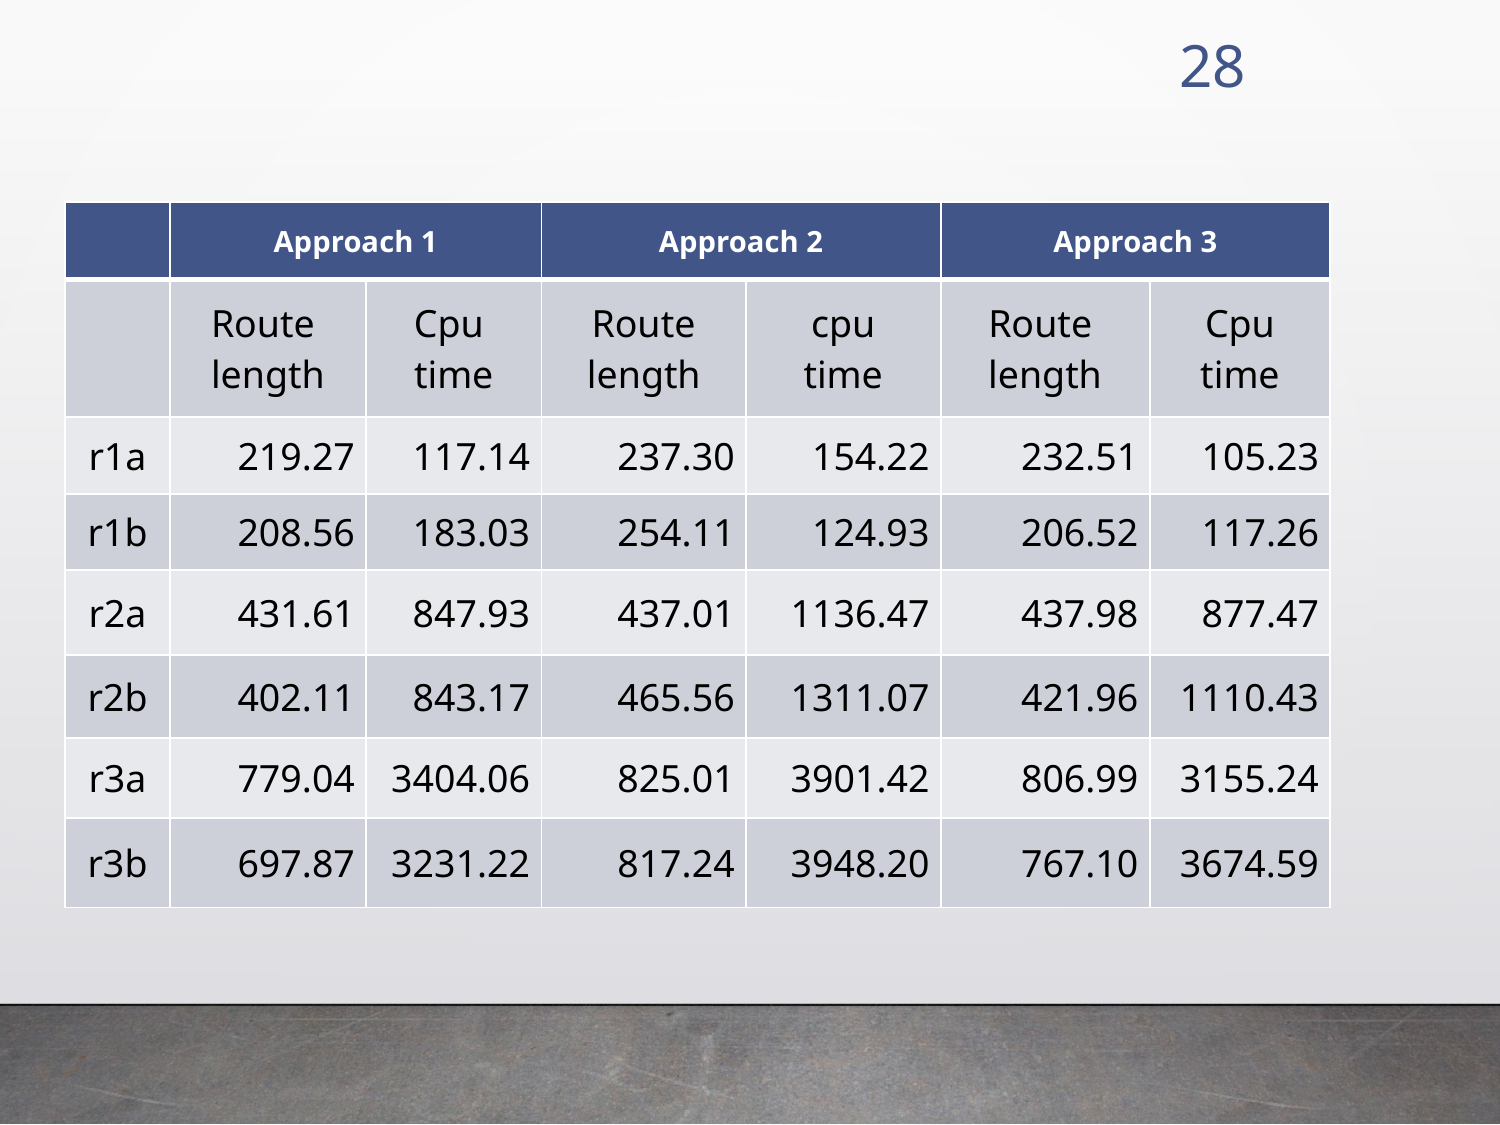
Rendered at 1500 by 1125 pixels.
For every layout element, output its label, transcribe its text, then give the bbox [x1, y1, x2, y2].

table_cell 183.03 [367, 495, 541, 569]
table_cell Route length [542, 282, 745, 416]
table_cell r1a [66, 418, 169, 493]
table_cell Route length [942, 282, 1149, 416]
table_cell 877.47 [1151, 571, 1329, 654]
table_cell 206.52 [942, 495, 1149, 569]
table_cell 232.51 [942, 418, 1149, 493]
table_cell cpu time [747, 282, 940, 416]
table_cell 105.23 [1151, 418, 1329, 493]
table_cell 219.27 [171, 418, 365, 493]
table_cell r1b [66, 495, 169, 569]
table_cell 208.56 [171, 495, 365, 569]
table_cell 779.04 [171, 739, 365, 817]
table_cell 421.96 [942, 656, 1149, 737]
slide_number 28 [1130, 21, 1262, 105]
picture [0, 1004, 1500, 1124]
table_cell 767.10 [942, 819, 1149, 907]
table_header Approach 1 [171, 203, 541, 277]
table_cell 1311.07 [747, 656, 940, 737]
table_cell 1110.43 [1151, 656, 1329, 737]
table_cell 465.56 [542, 656, 745, 737]
table_header Approach 2 [542, 203, 940, 277]
table_cell 3674.59 [1151, 819, 1329, 907]
table_cell 817.24 [542, 819, 745, 907]
table_cell 3948.20 [747, 819, 940, 907]
table_cell r3a [66, 739, 169, 817]
table_cell Cpu time [1151, 282, 1329, 416]
table_cell r2a [66, 571, 169, 654]
table_cell Cpu time [367, 282, 541, 416]
table_cell 3404.06 [367, 739, 541, 817]
table_cell 437.98 [942, 571, 1149, 654]
table_cell 237.30 [542, 418, 745, 493]
table_cell Route length [171, 282, 365, 416]
table_cell 154.22 [747, 418, 940, 493]
table_cell 117.14 [367, 418, 541, 493]
table_cell 3155.24 [1151, 739, 1329, 817]
table_cell 254.11 [542, 495, 745, 569]
table_cell 843.17 [367, 656, 541, 737]
table_cell 806.99 [942, 739, 1149, 817]
table_cell 825.01 [542, 739, 745, 817]
table_cell 124.93 [747, 495, 940, 569]
table_cell 1136.47 [747, 571, 940, 654]
table_cell 402.11 [171, 656, 365, 737]
table_cell r3b [66, 819, 169, 907]
table_cell 697.87 [171, 819, 365, 907]
table_cell 117.26 [1151, 495, 1329, 569]
table_cell r2b [66, 656, 169, 737]
table_cell 431.61 [171, 571, 365, 654]
table_cell [66, 282, 169, 416]
table_header Approach 3 [942, 203, 1329, 277]
table_cell 847.93 [367, 571, 541, 654]
table_header [66, 203, 169, 277]
table_cell 3901.42 [747, 739, 940, 817]
table_cell 437.01 [542, 571, 745, 654]
table_cell 3231.22 [367, 819, 541, 907]
